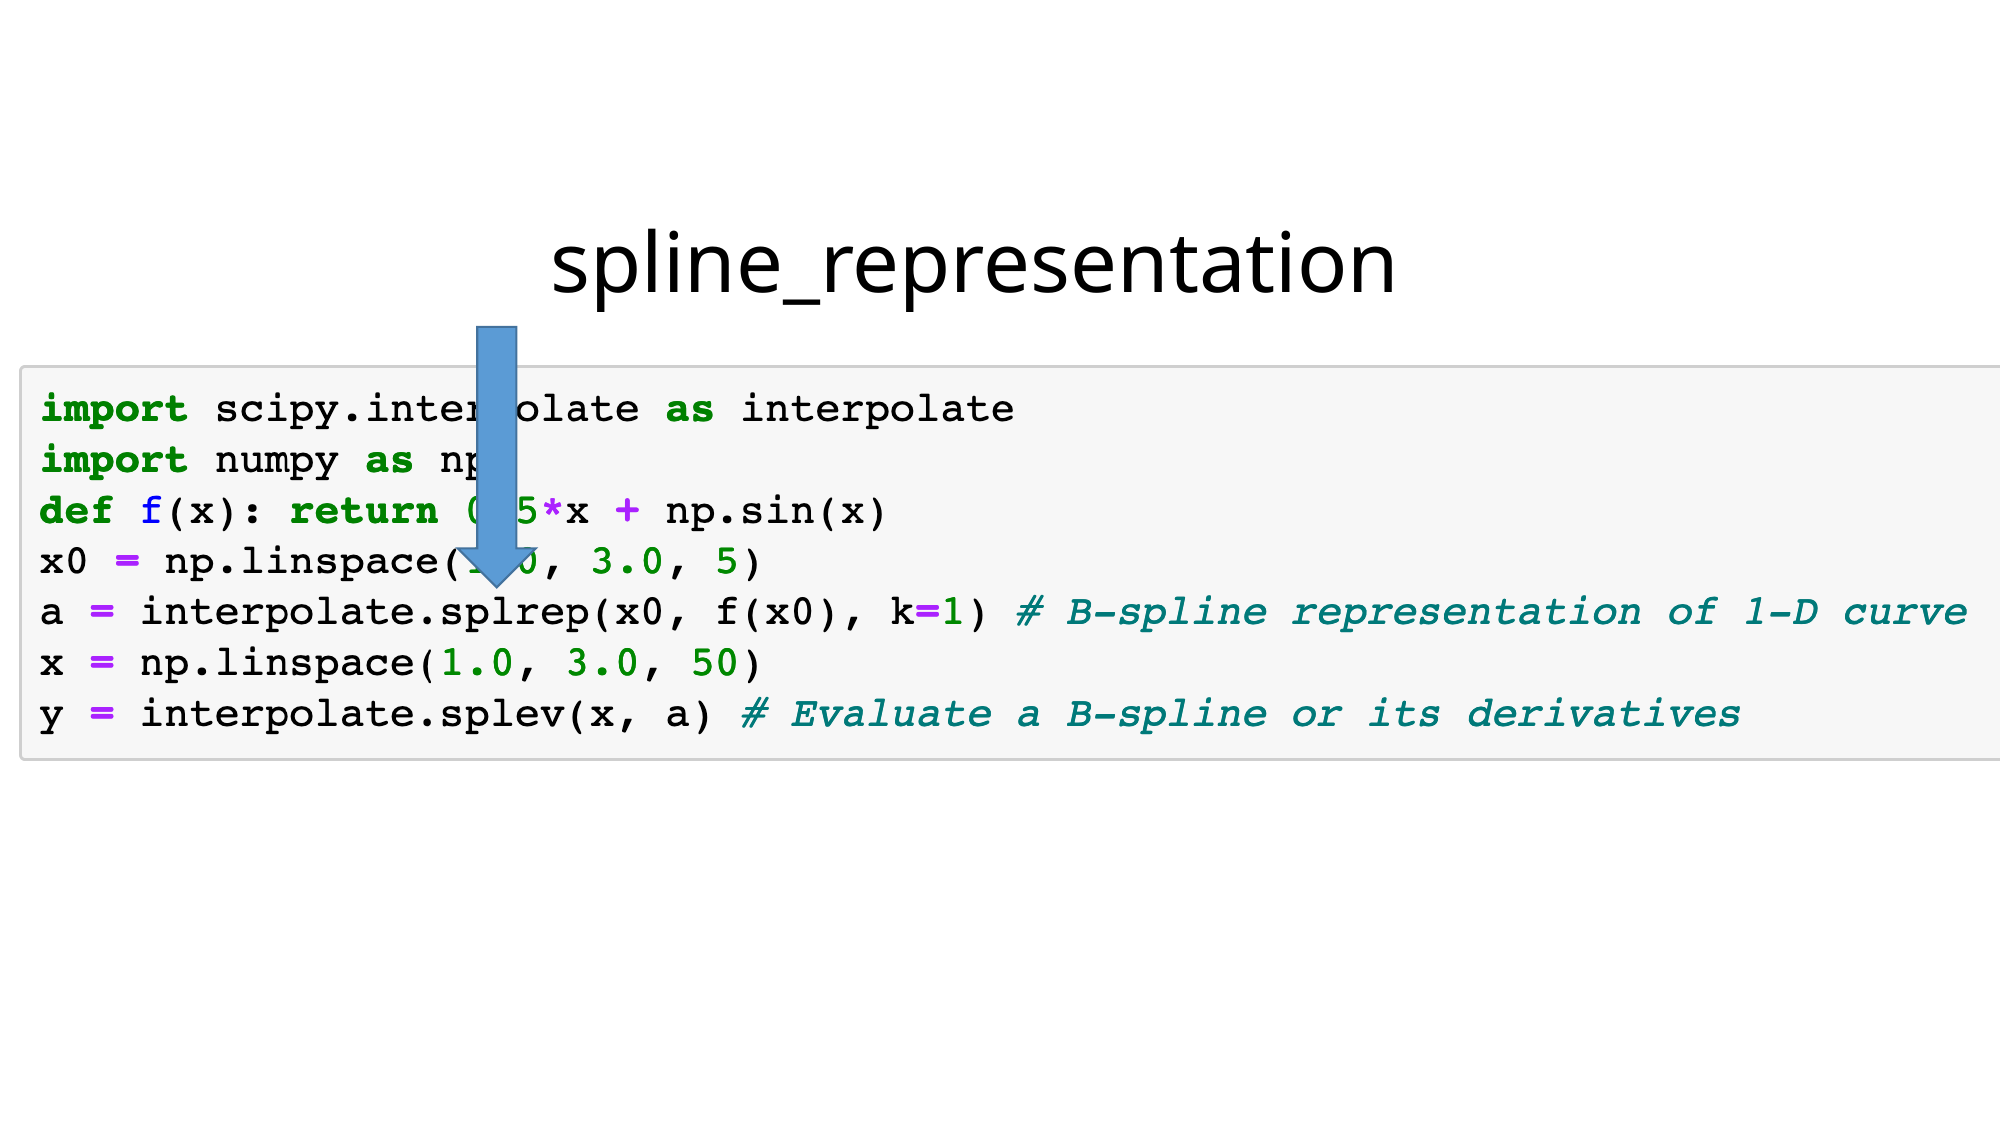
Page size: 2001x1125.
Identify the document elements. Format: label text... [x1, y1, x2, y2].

text_box spline_representation [536, 201, 1415, 317]
picture [0, 345, 2000, 777]
text_box [476, 325, 518, 345]
